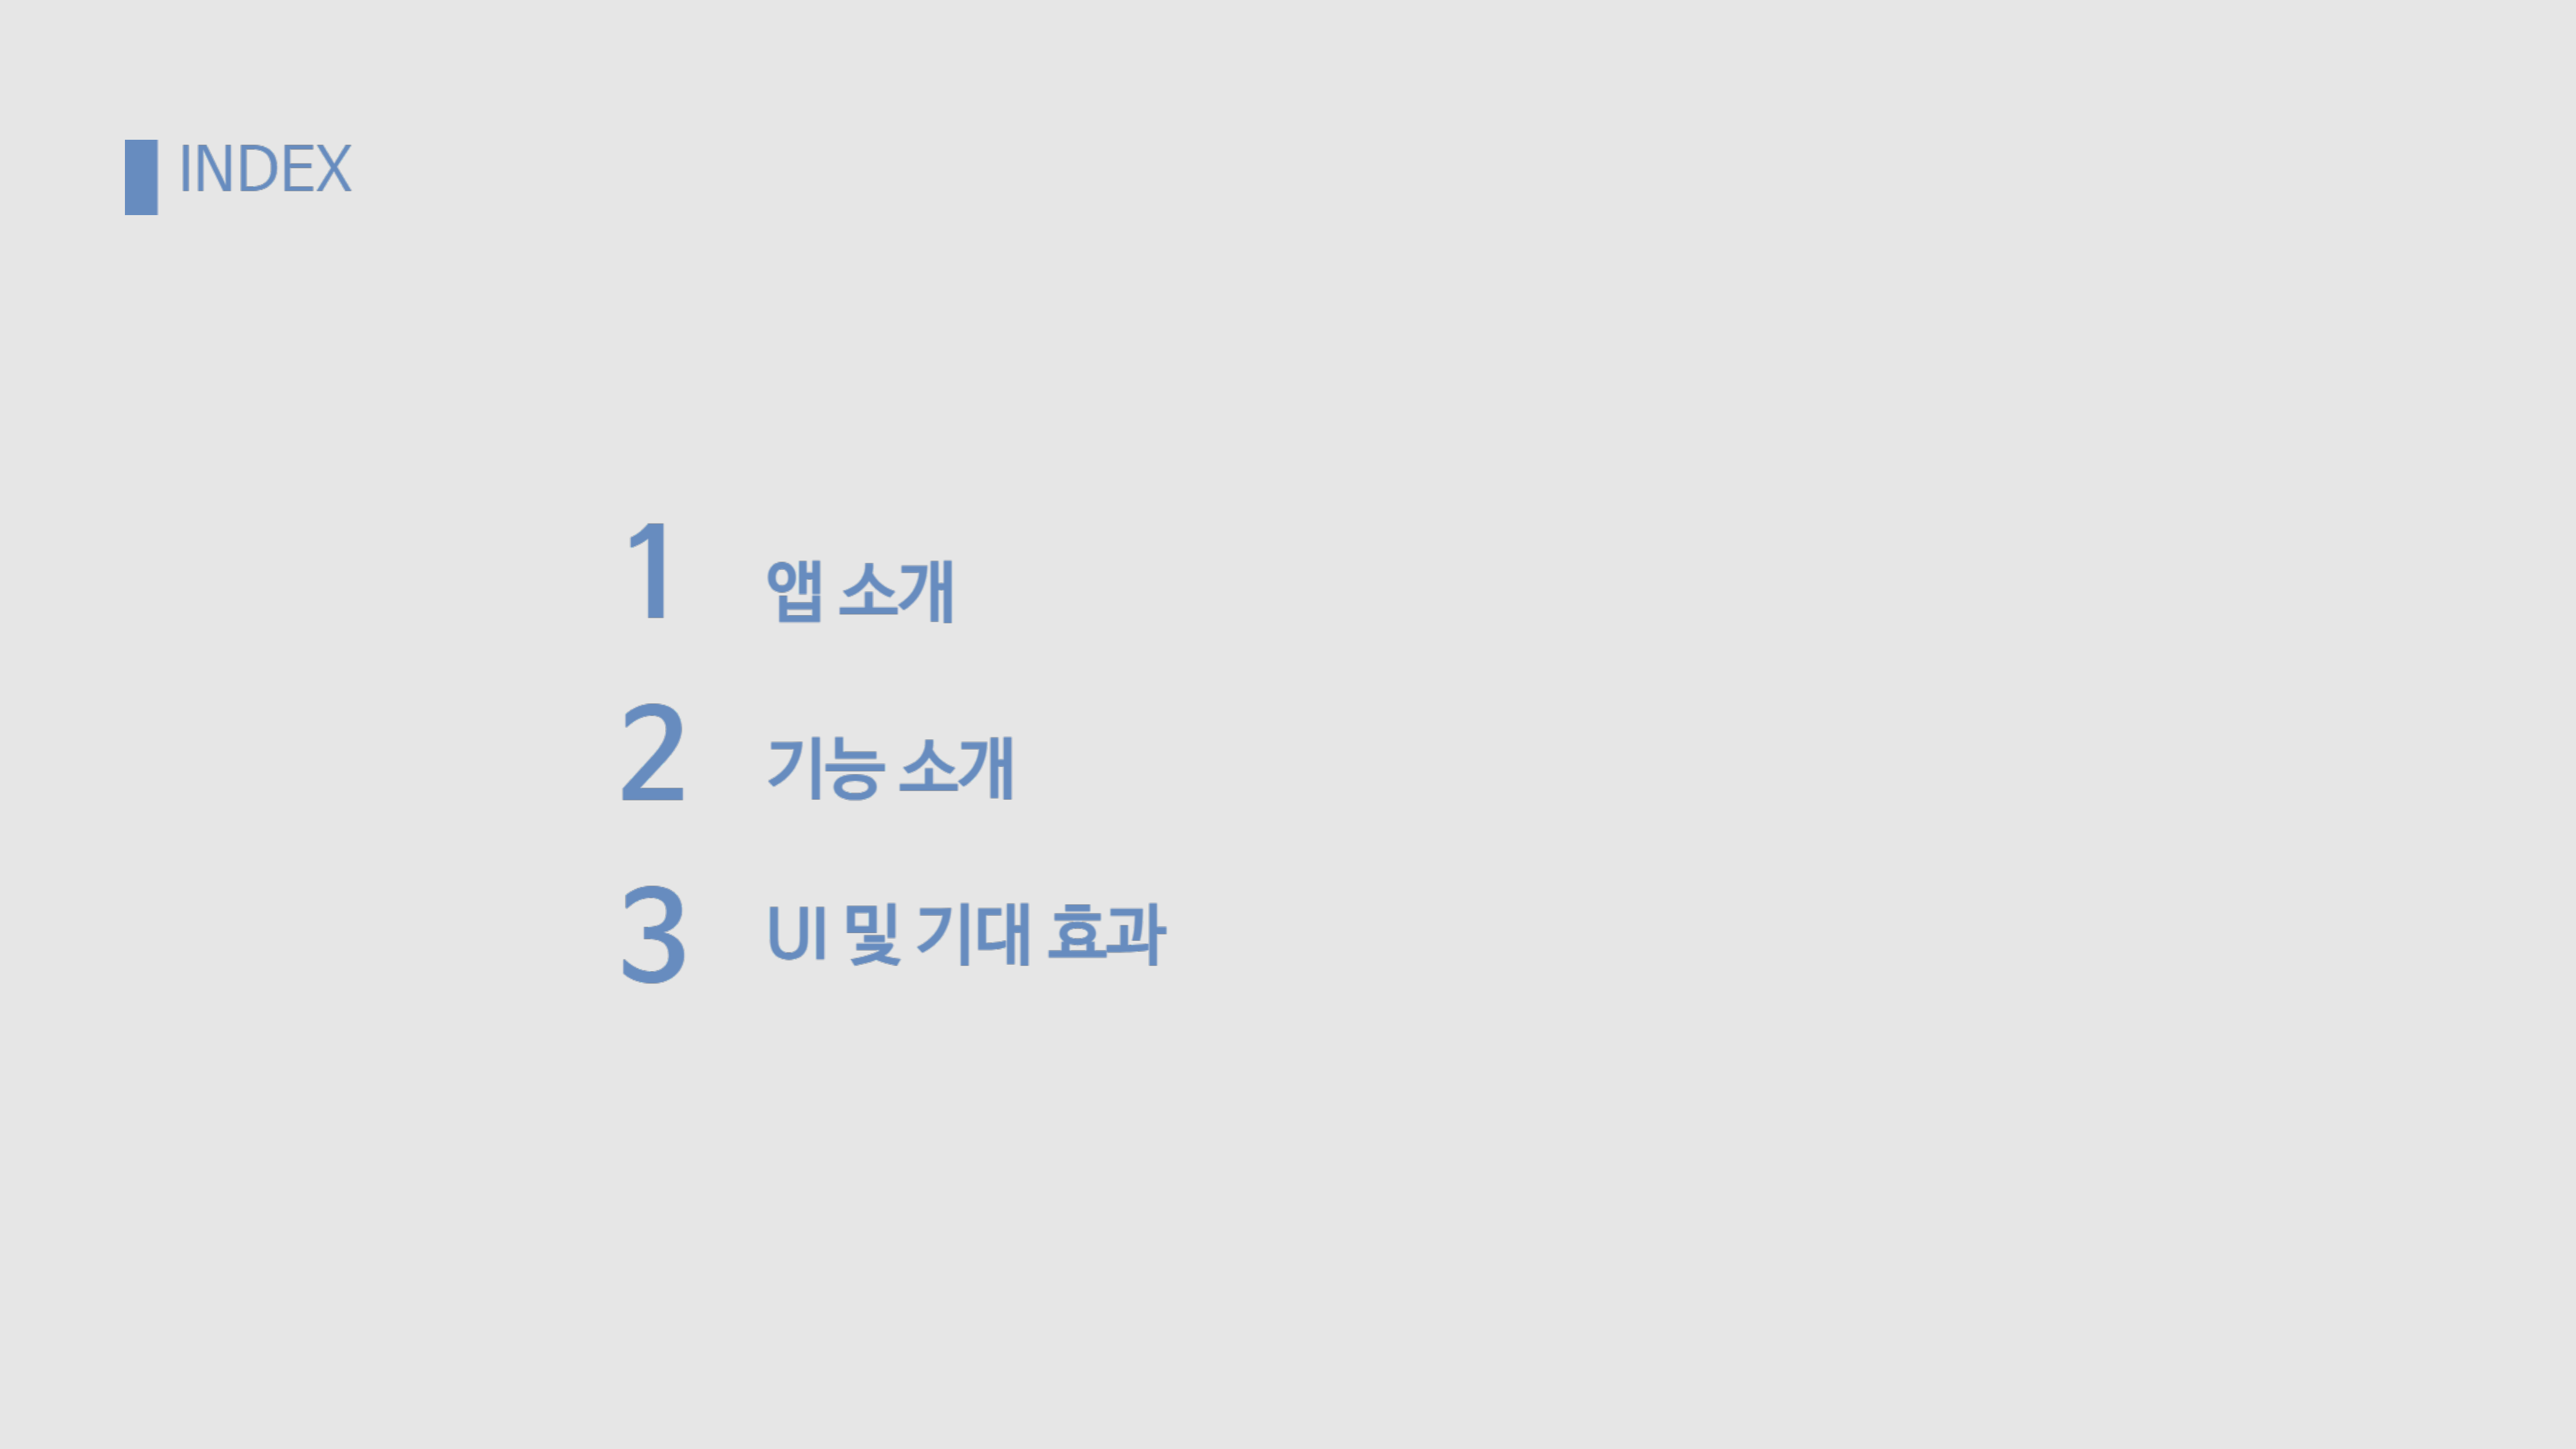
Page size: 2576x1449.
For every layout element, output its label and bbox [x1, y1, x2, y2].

picture [617, 515, 690, 654]
picture [617, 697, 690, 836]
picture [766, 559, 1847, 654]
picture [178, 140, 1169, 209]
picture [768, 735, 1848, 830]
picture [125, 140, 158, 215]
picture [766, 902, 1847, 996]
picture [617, 880, 690, 1018]
